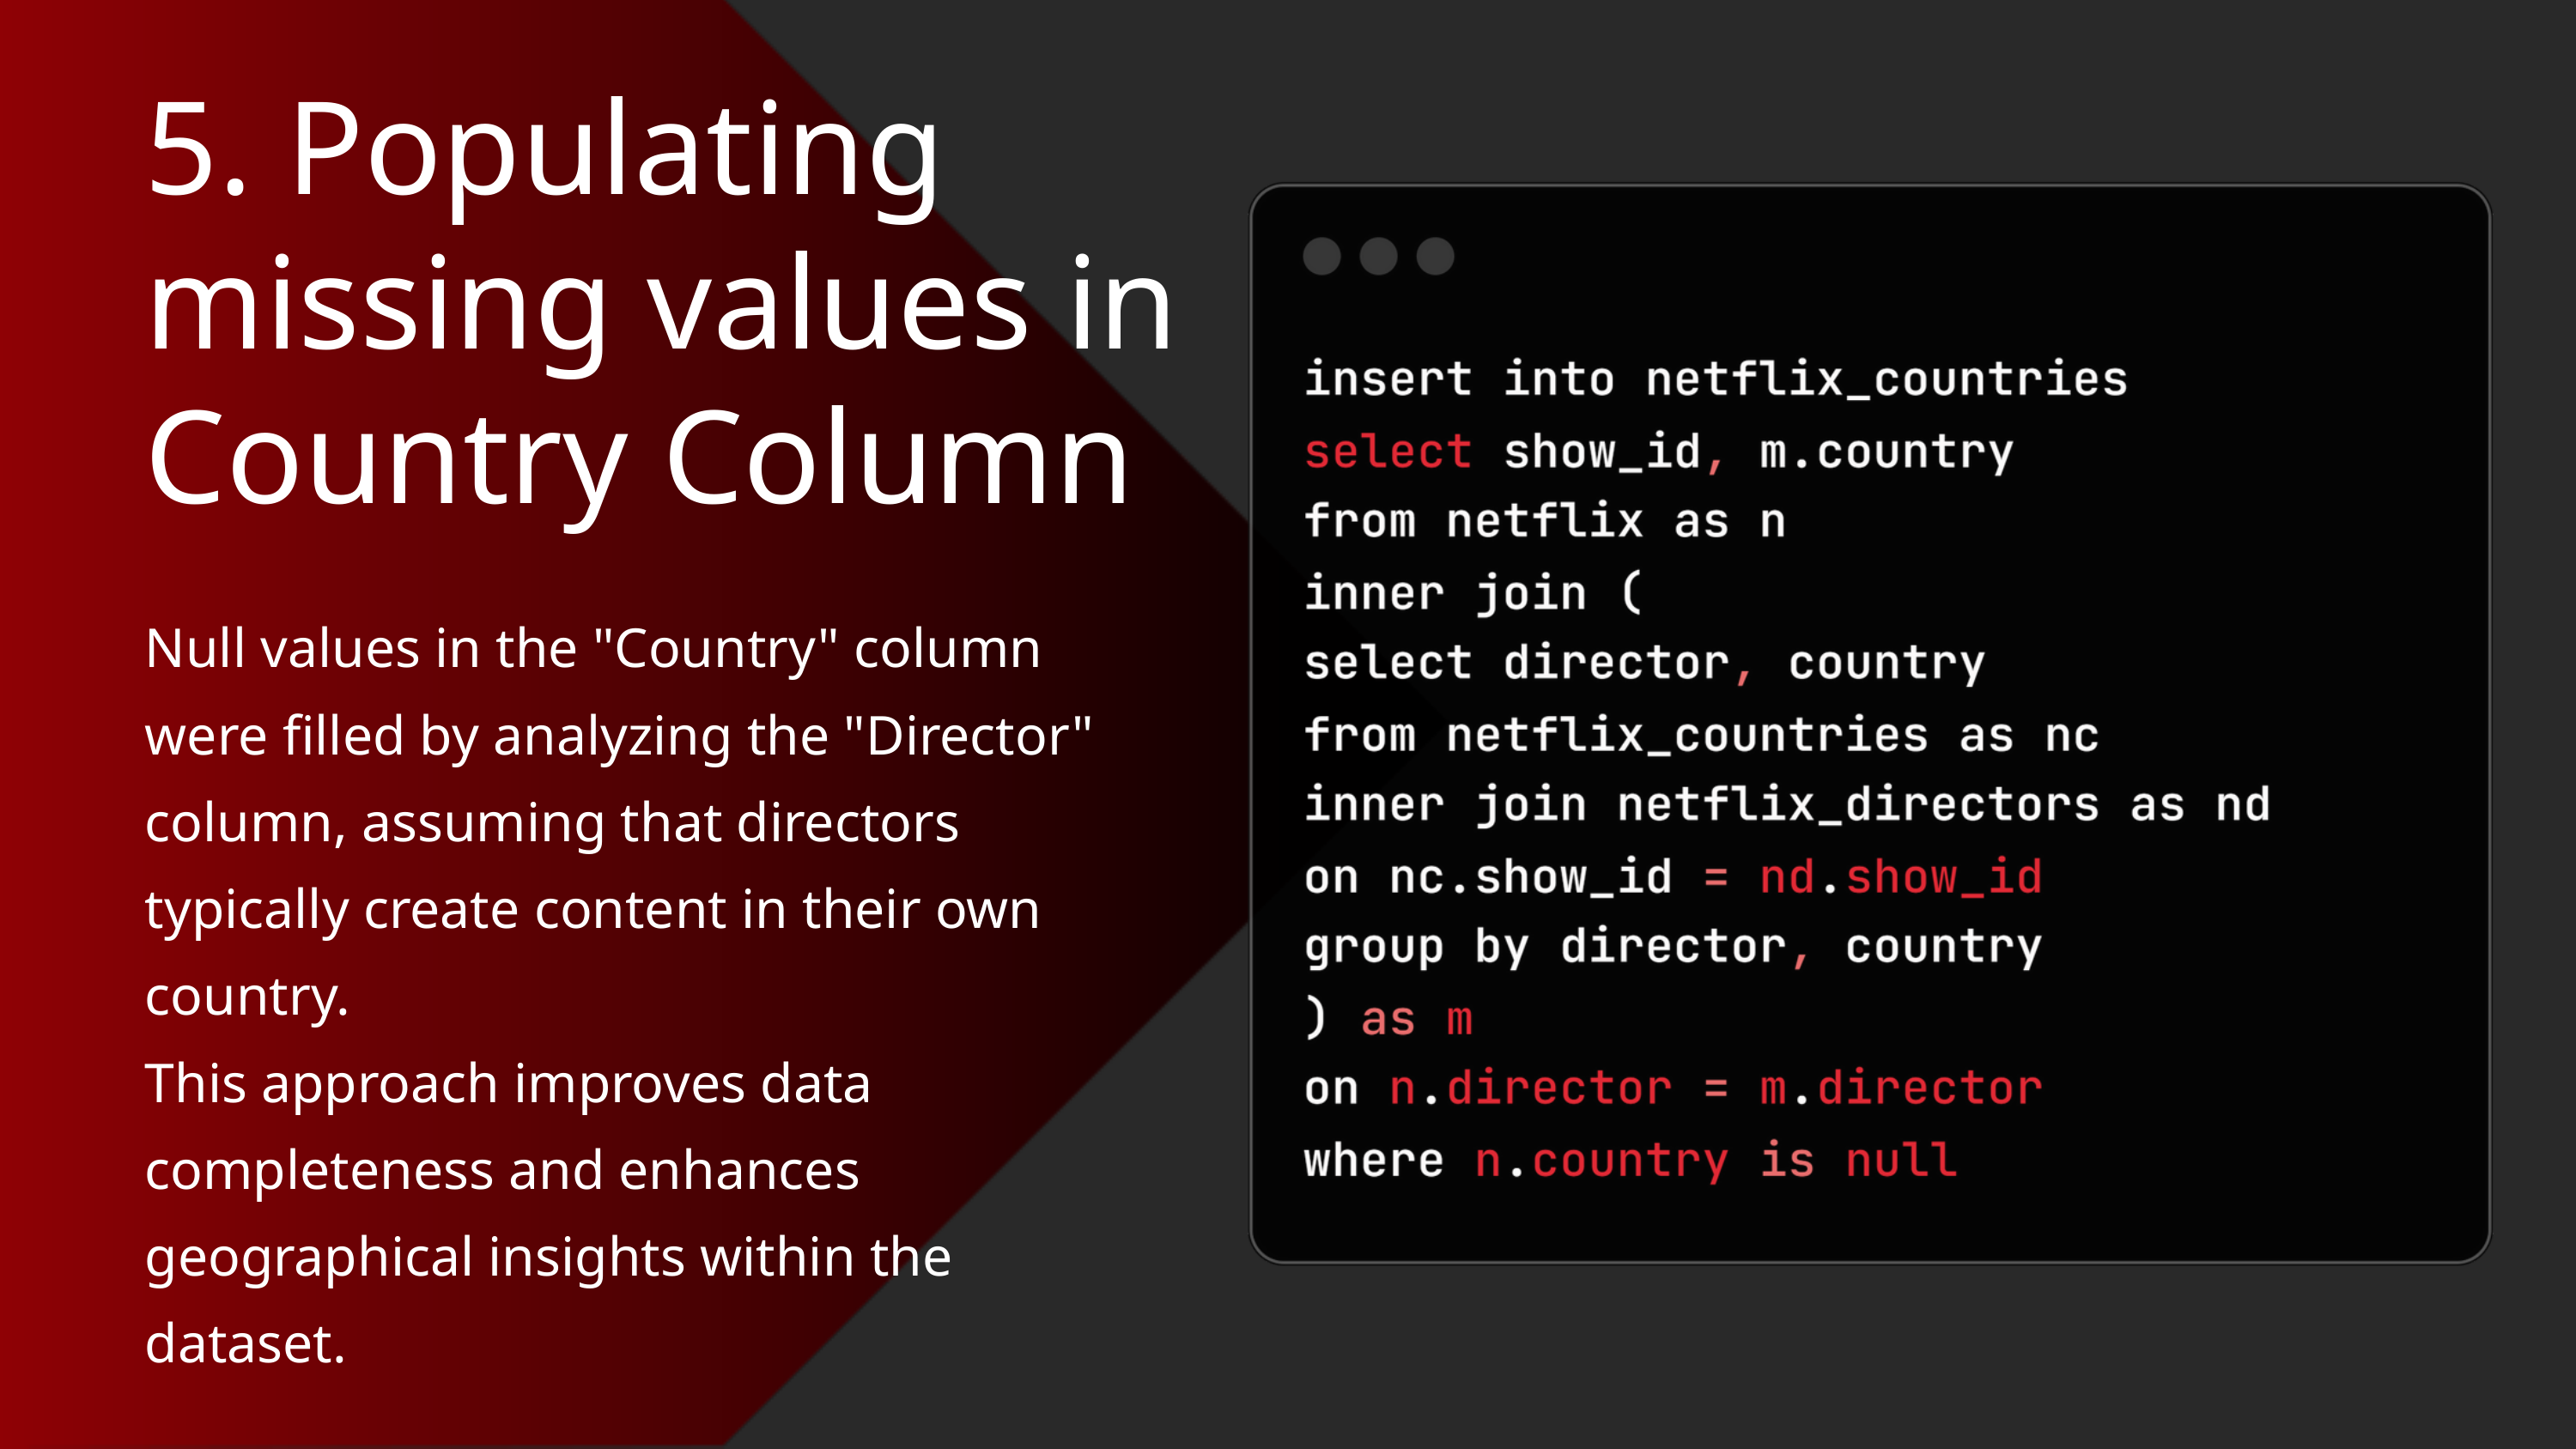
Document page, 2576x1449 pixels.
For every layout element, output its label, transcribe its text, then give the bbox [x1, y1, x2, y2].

text_box [0, 0, 1051, 1449]
text_box Null values in the "Country" column were filled by analyzing the "Director" column, assuming that directors typically create content in their own country. This approach improves data completeness and enhances geographical insights within the dataset. [144, 684, 1142, 1374]
text_box [1051, 0, 2576, 1449]
text_box 5. Populating missing values in Country Column [144, 65, 1211, 684]
